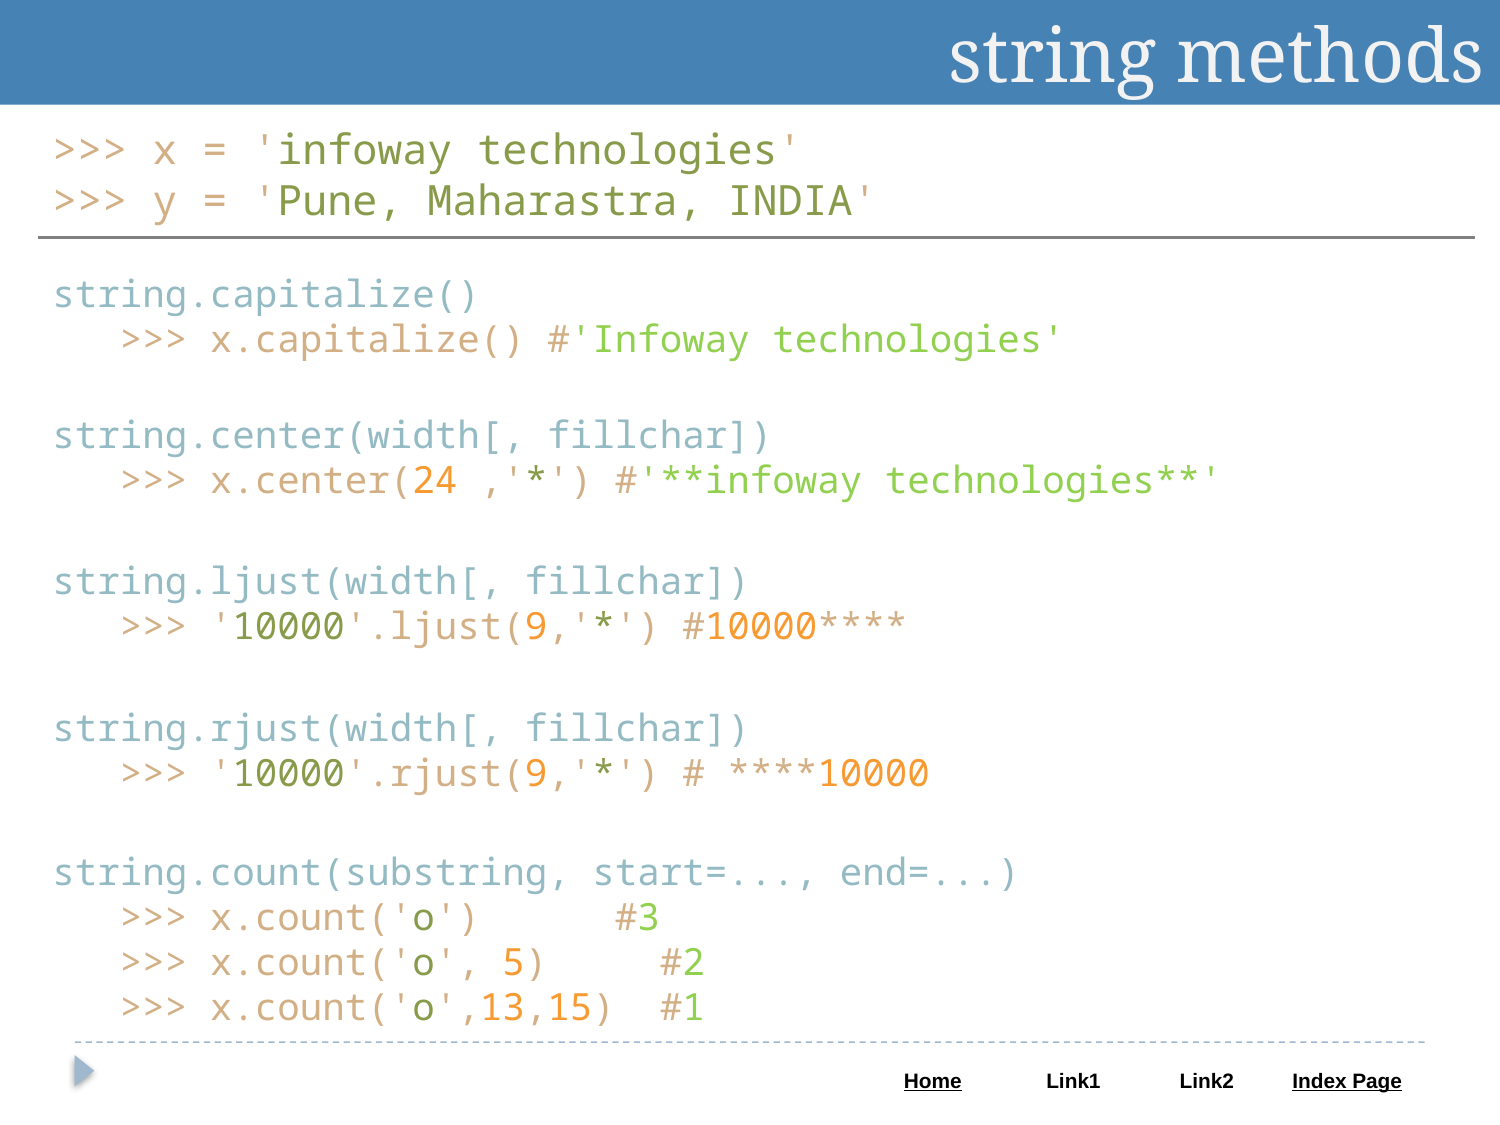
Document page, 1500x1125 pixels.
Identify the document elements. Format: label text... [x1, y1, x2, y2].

text_box string.rjust(width[, fillchar]) >>> '10000'.rjust(9,'*') # ****10000 [37, 696, 1482, 802]
text_box string.center(width[, fillchar]) >>> x.center(24 ,'*') #'**infoway technologies**' [37, 403, 1475, 509]
text_box >>> x = 'infoway technologies' >>> y = 'Pune, Maharastra, INDIA' [37, 115, 1450, 231]
text_box string.capitalize() >>> x.capitalize() #'Infoway technologies' [37, 262, 1475, 368]
text_box string.count(substring, start=..., end=...) >>> x.count('o') #3 >>> x.count('o', 5) #2 >>> x.count('o',13,15) #1 [37, 840, 1482, 1036]
text_box string methods [0, 0, 1500, 105]
text_box string.ljust(width[, fillchar]) >>> '10000'.ljust(9,'*') #10000**** [37, 549, 1475, 655]
